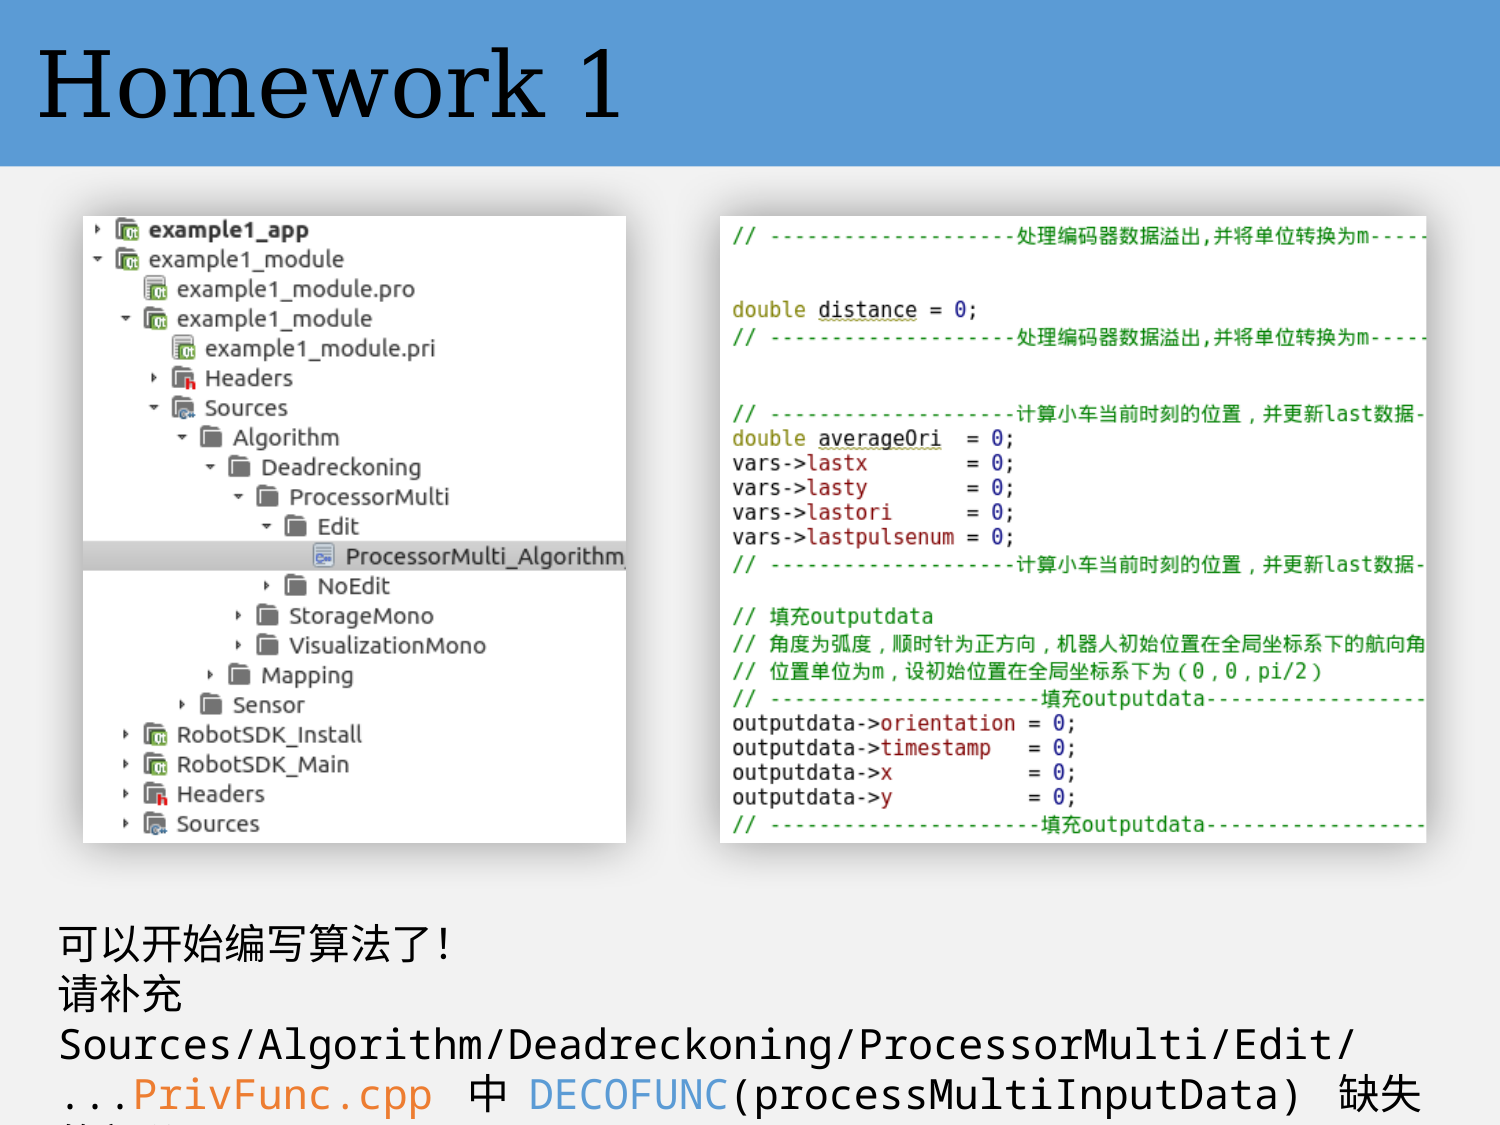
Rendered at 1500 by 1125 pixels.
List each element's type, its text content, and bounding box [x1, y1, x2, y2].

title Homework 1 [0, 0, 1500, 167]
picture [83, 216, 626, 843]
text_box 可以开始编写算法了！ 请补充 Sources/Algorithm/Deadreckoning/ProcessorMulti/Edit/ ...PrivFunc.cpp 中 DECOFUNC(processMultiInputData) 缺失的部分 [42, 910, 1457, 1125]
picture [720, 216, 1427, 843]
